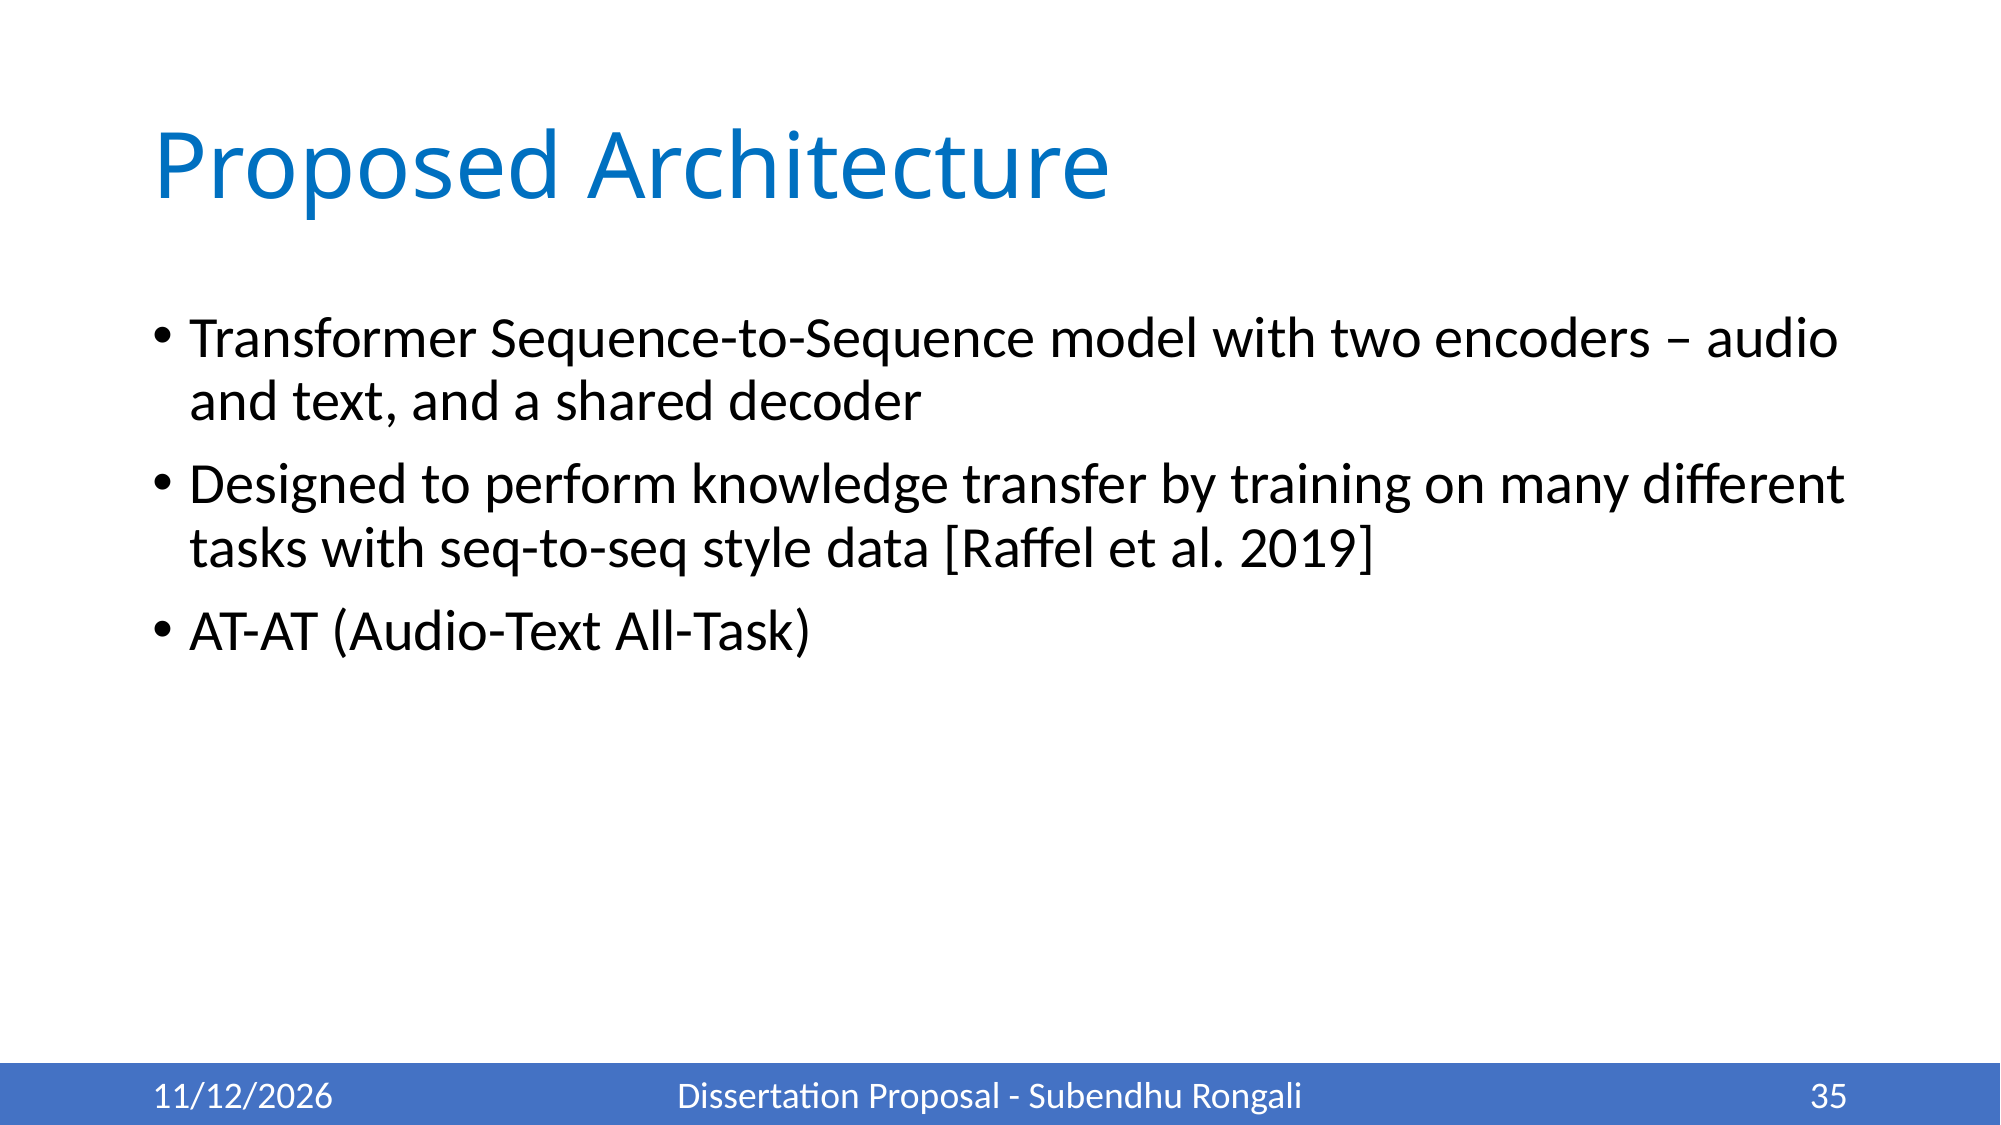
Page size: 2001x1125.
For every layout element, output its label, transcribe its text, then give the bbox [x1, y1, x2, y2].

title Proposed Architecture [137, 59, 1863, 278]
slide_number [137, 1063, 588, 1123]
slide_number 35 [1412, 1063, 1863, 1123]
list Transformer Sequence-to-Sequence model with two encoders – audio and text, and a shared decoder Designed to perform knowledge transfer by training on many different tasks with seq-to-seq style data [Raffel et al. 2019] AT-AT (Audio-Text All-Task) [137, 299, 1863, 1014]
footer Dissertation Proposal - Subendhu Rongali [662, 1063, 1338, 1123]
